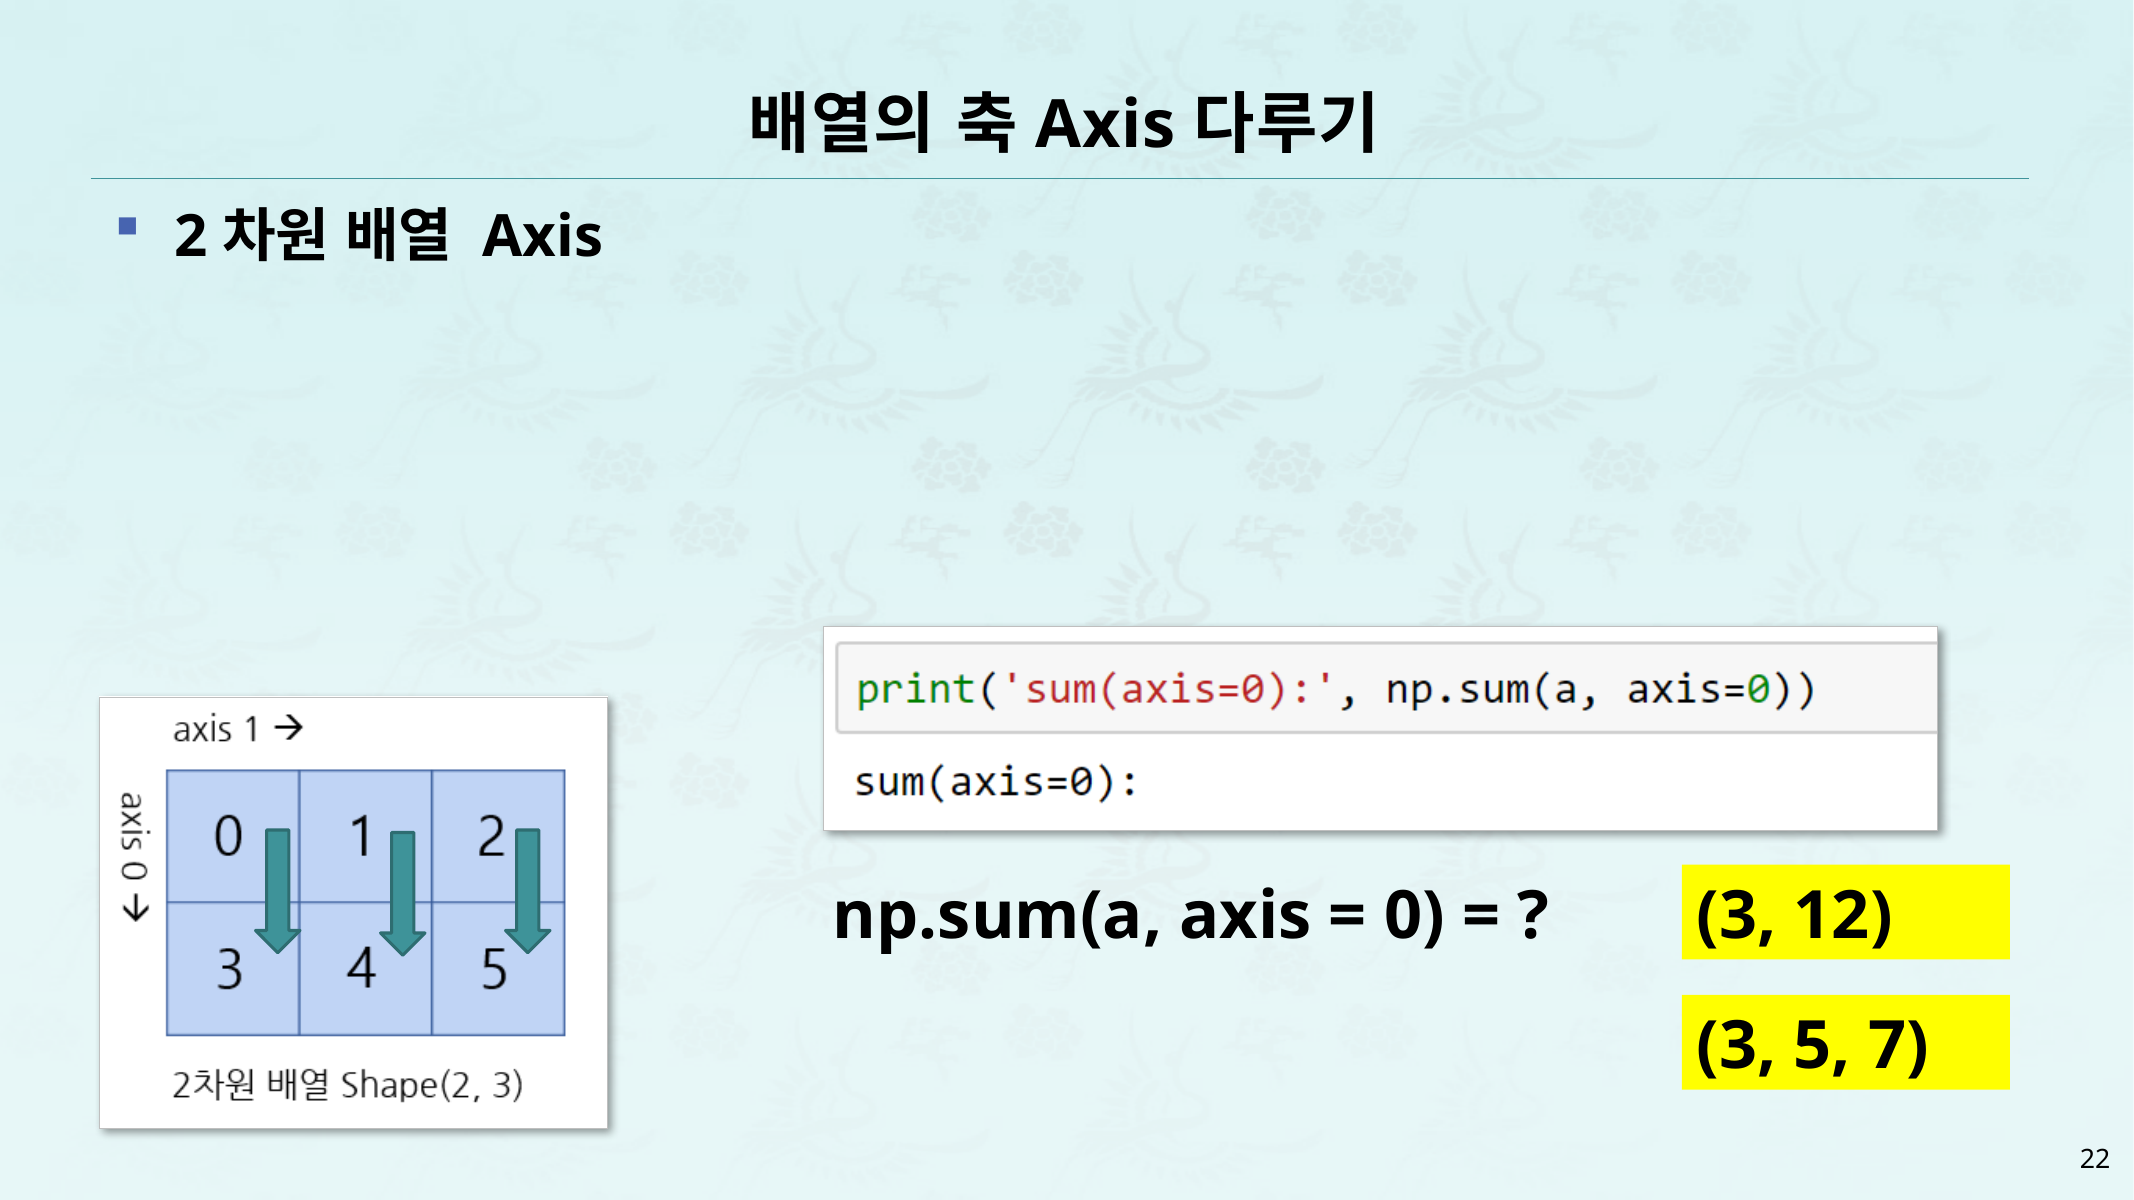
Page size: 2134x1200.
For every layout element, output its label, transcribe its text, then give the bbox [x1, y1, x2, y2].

text_box np.sum(a, axis = 0) = ? [818, 864, 1681, 960]
list 2차원 배열 Axis [99, 191, 2010, 1129]
picture [823, 626, 1939, 831]
text_box (3, 5, 7) [1681, 994, 2010, 1090]
title 배열의 축Axis다루기 [99, 62, 2029, 179]
slide_number 22 [1937, 1128, 2125, 1193]
text_box (3, 12) [1681, 864, 2010, 960]
picture [99, 696, 608, 1129]
